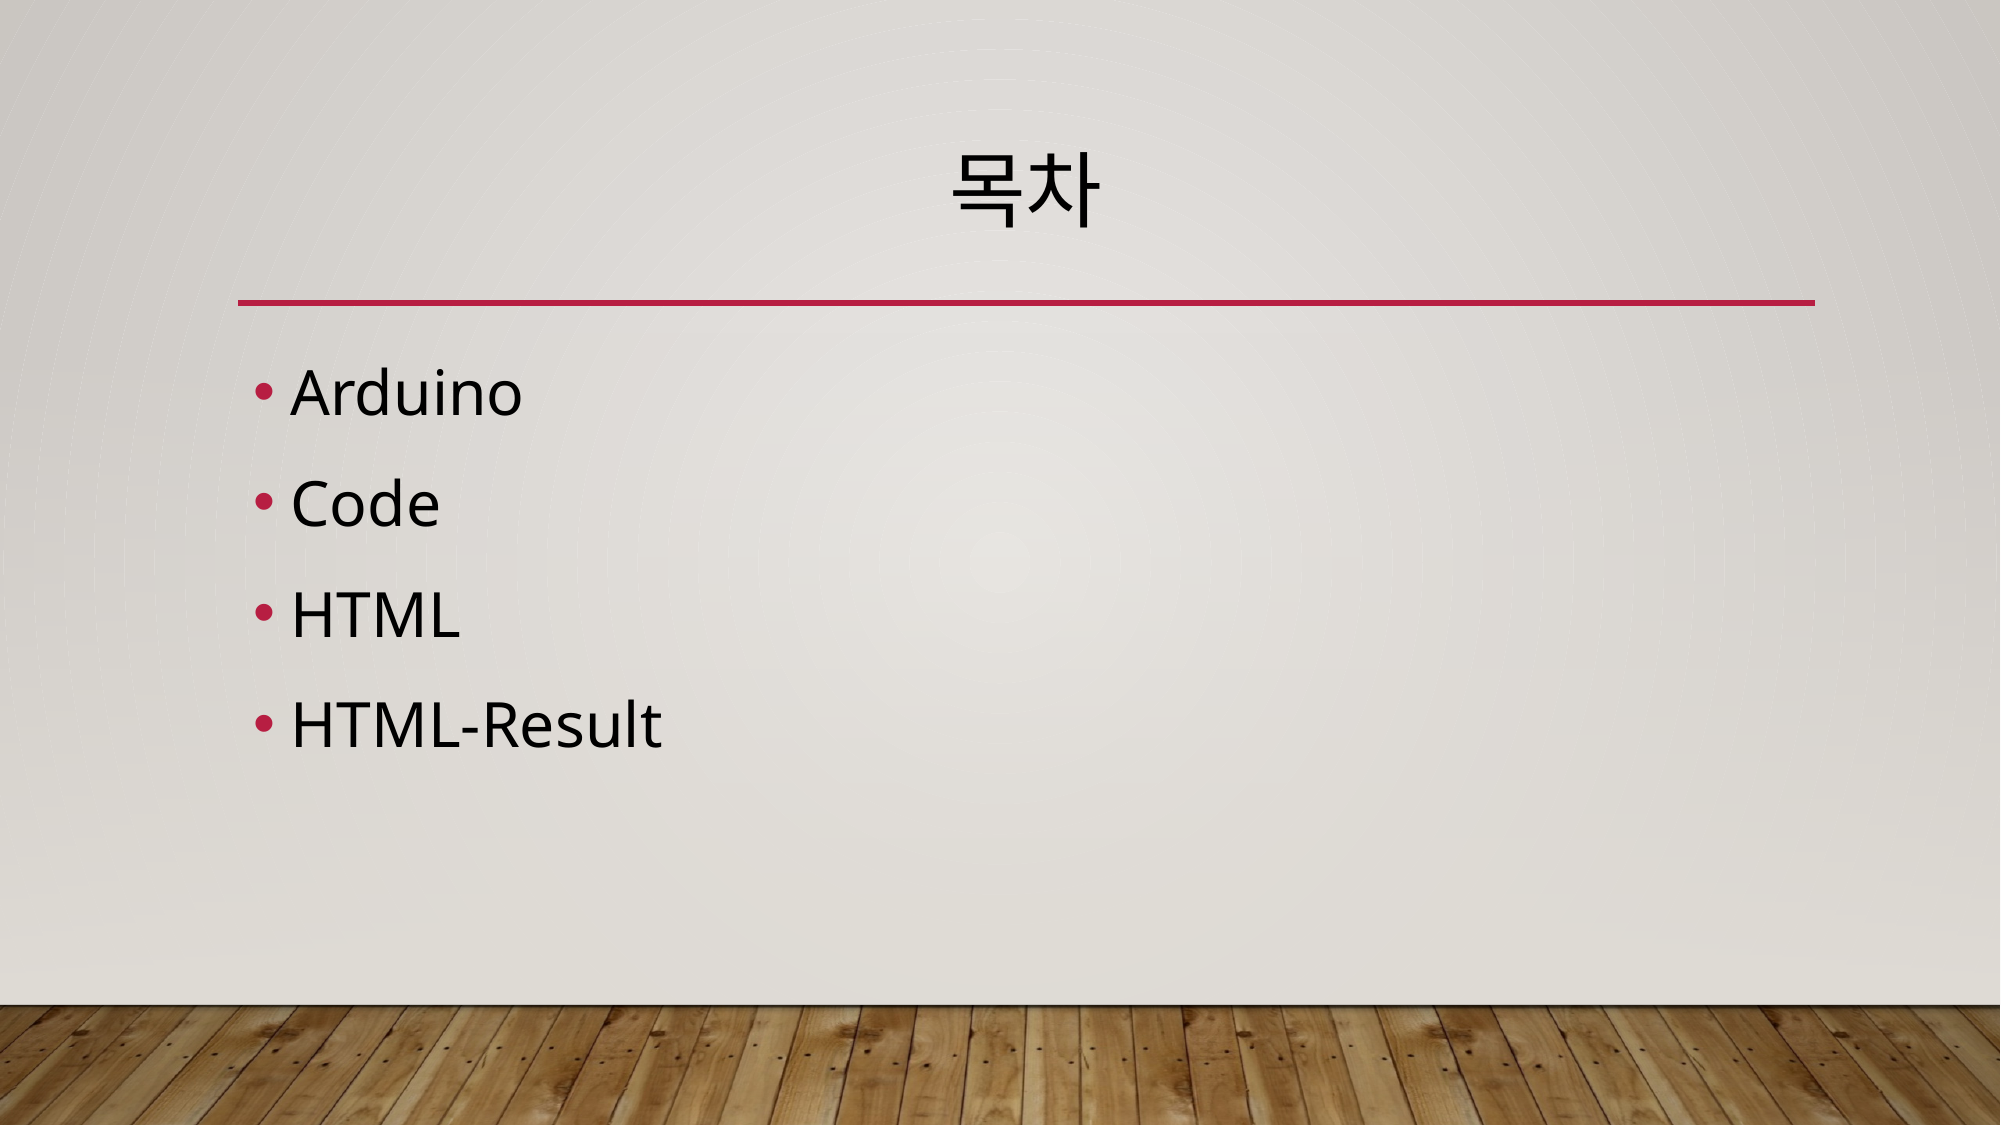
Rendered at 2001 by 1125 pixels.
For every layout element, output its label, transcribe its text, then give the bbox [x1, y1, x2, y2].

picture [0, 1005, 2000, 1125]
list Arduino Code HTML HTML-Result [238, 330, 1814, 897]
title 목차 [238, 142, 1814, 315]
